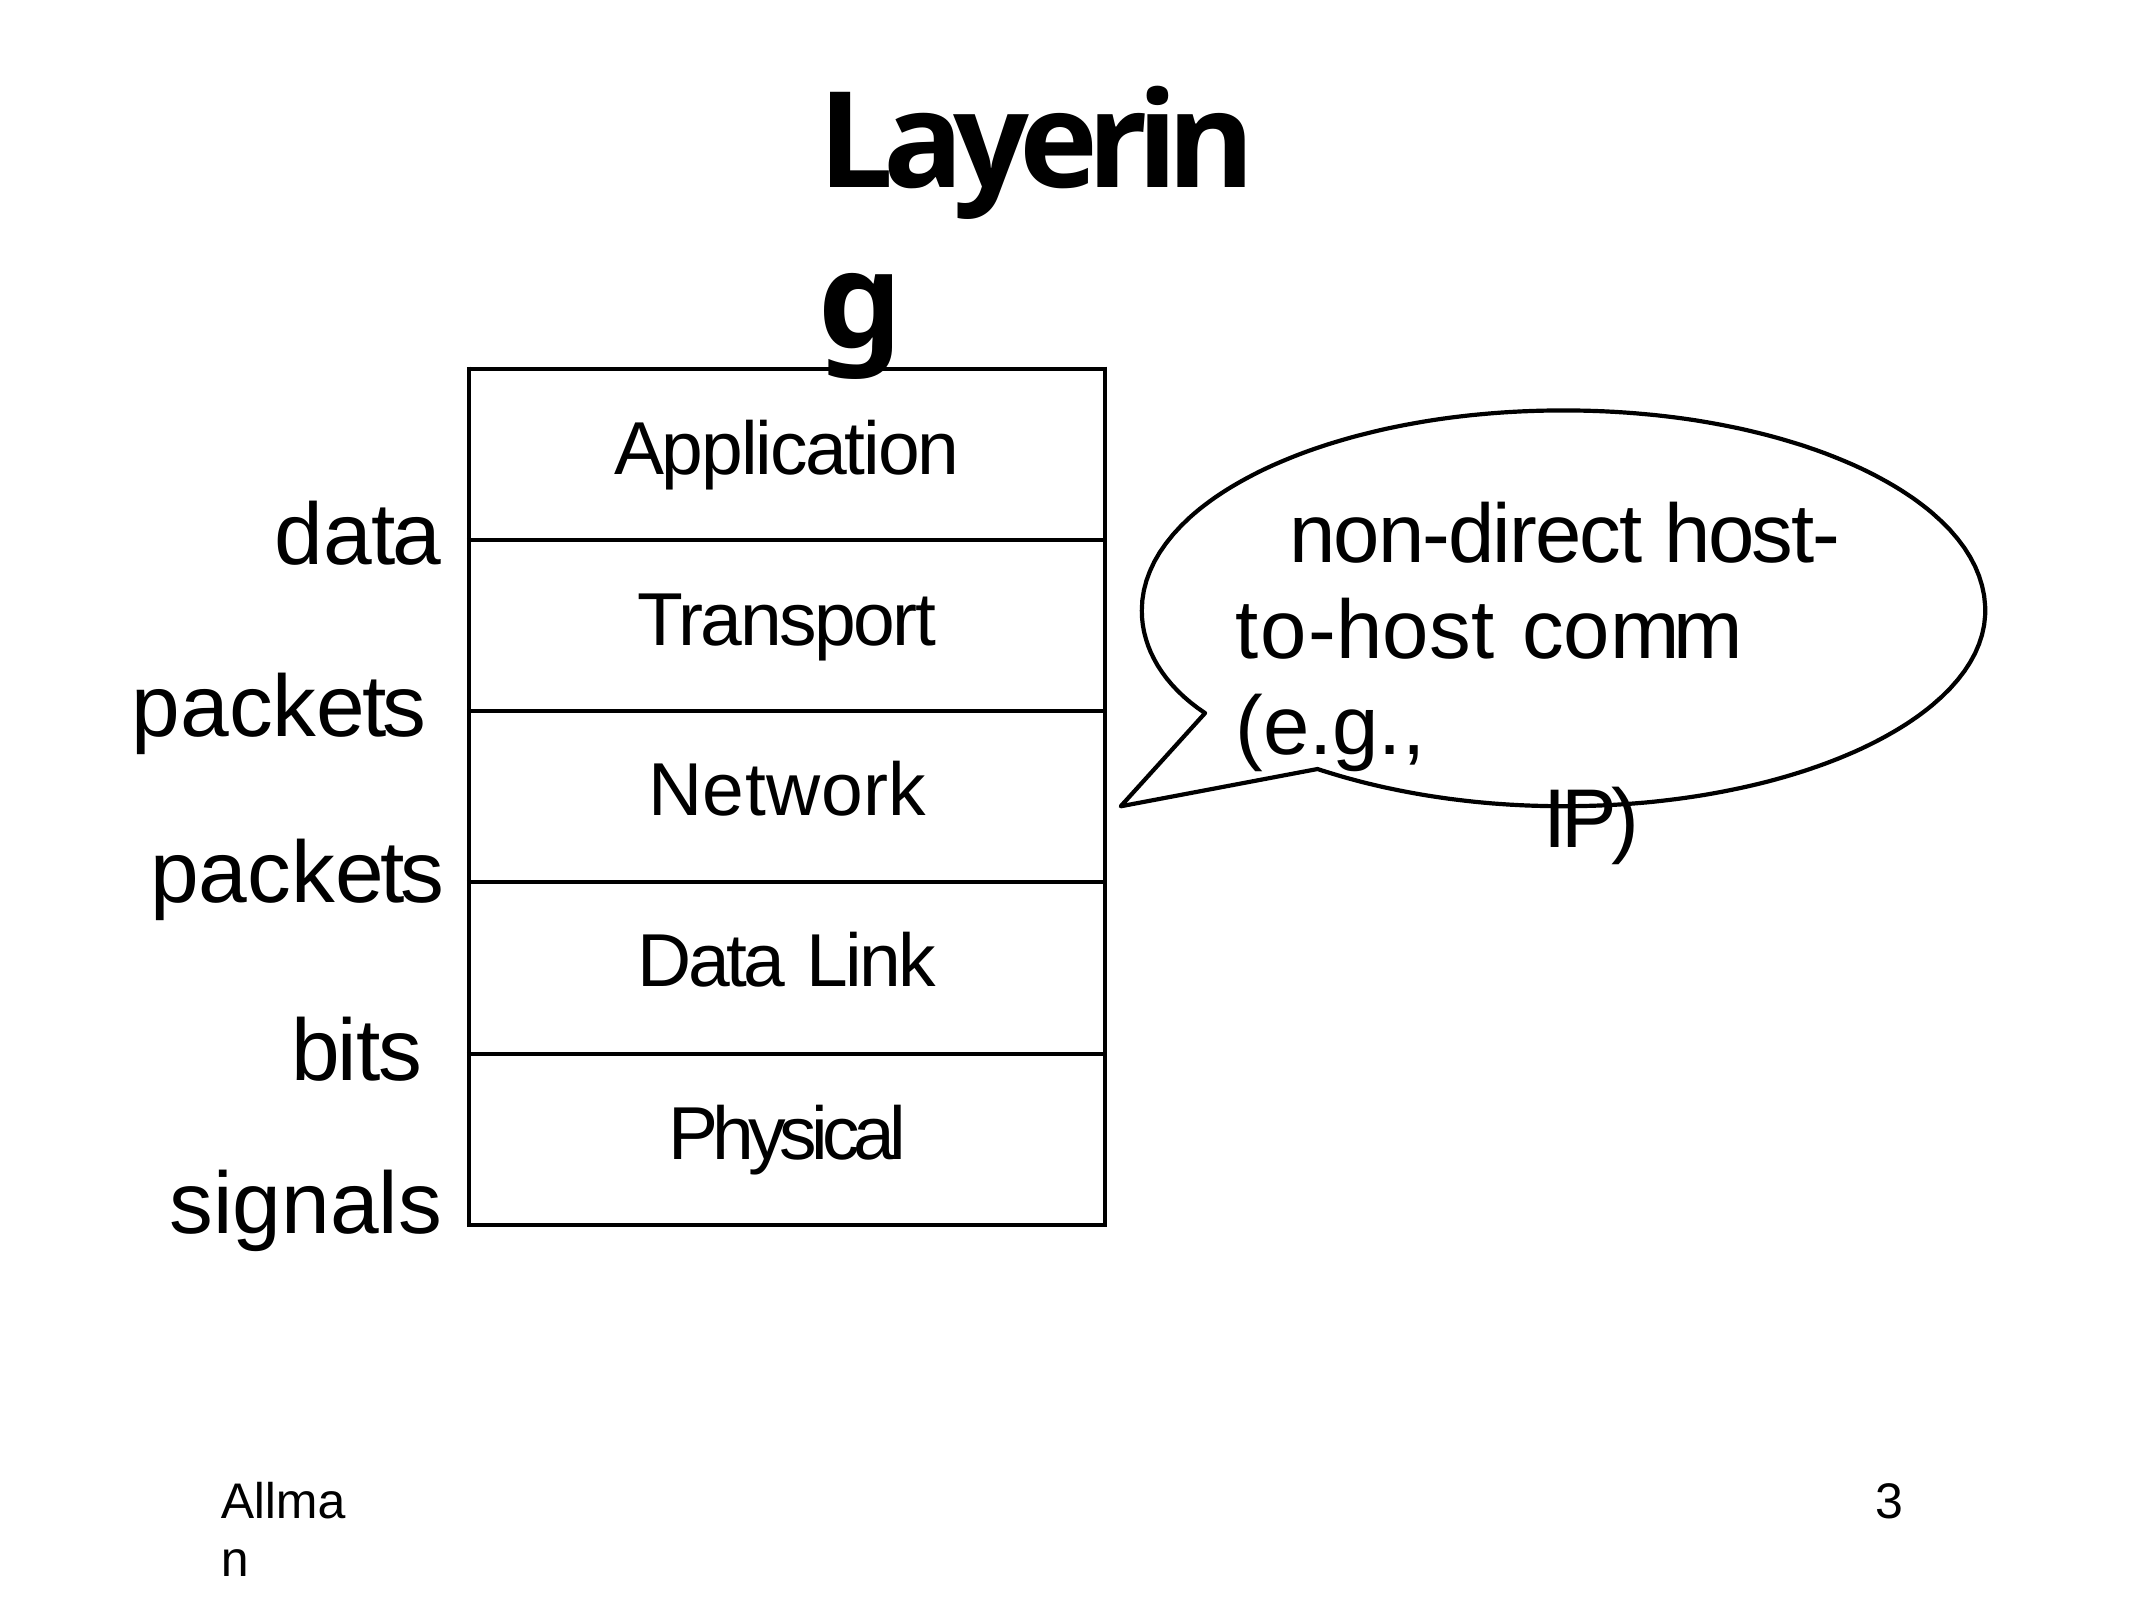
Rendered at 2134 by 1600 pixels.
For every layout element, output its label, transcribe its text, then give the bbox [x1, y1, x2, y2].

text_box non-direct host- to-host comm (e.g., IP) [1233, 474, 1902, 865]
text_box data packets packets bits signals [66, 474, 445, 1252]
text_box [1902, 490, 1986, 727]
title Layering [815, 52, 1318, 375]
table_cell Network [471, 713, 1103, 880]
text_box 3 [1872, 1470, 1902, 1529]
text_box [1254, 410, 1873, 474]
footer Allman [218, 1470, 364, 1600]
table_cell Data Link [471, 884, 1103, 1052]
table_header Application [471, 371, 1103, 538]
table_cell Transport [471, 542, 1103, 709]
table_cell Physical [471, 1056, 1103, 1223]
text_box [1120, 485, 1233, 807]
